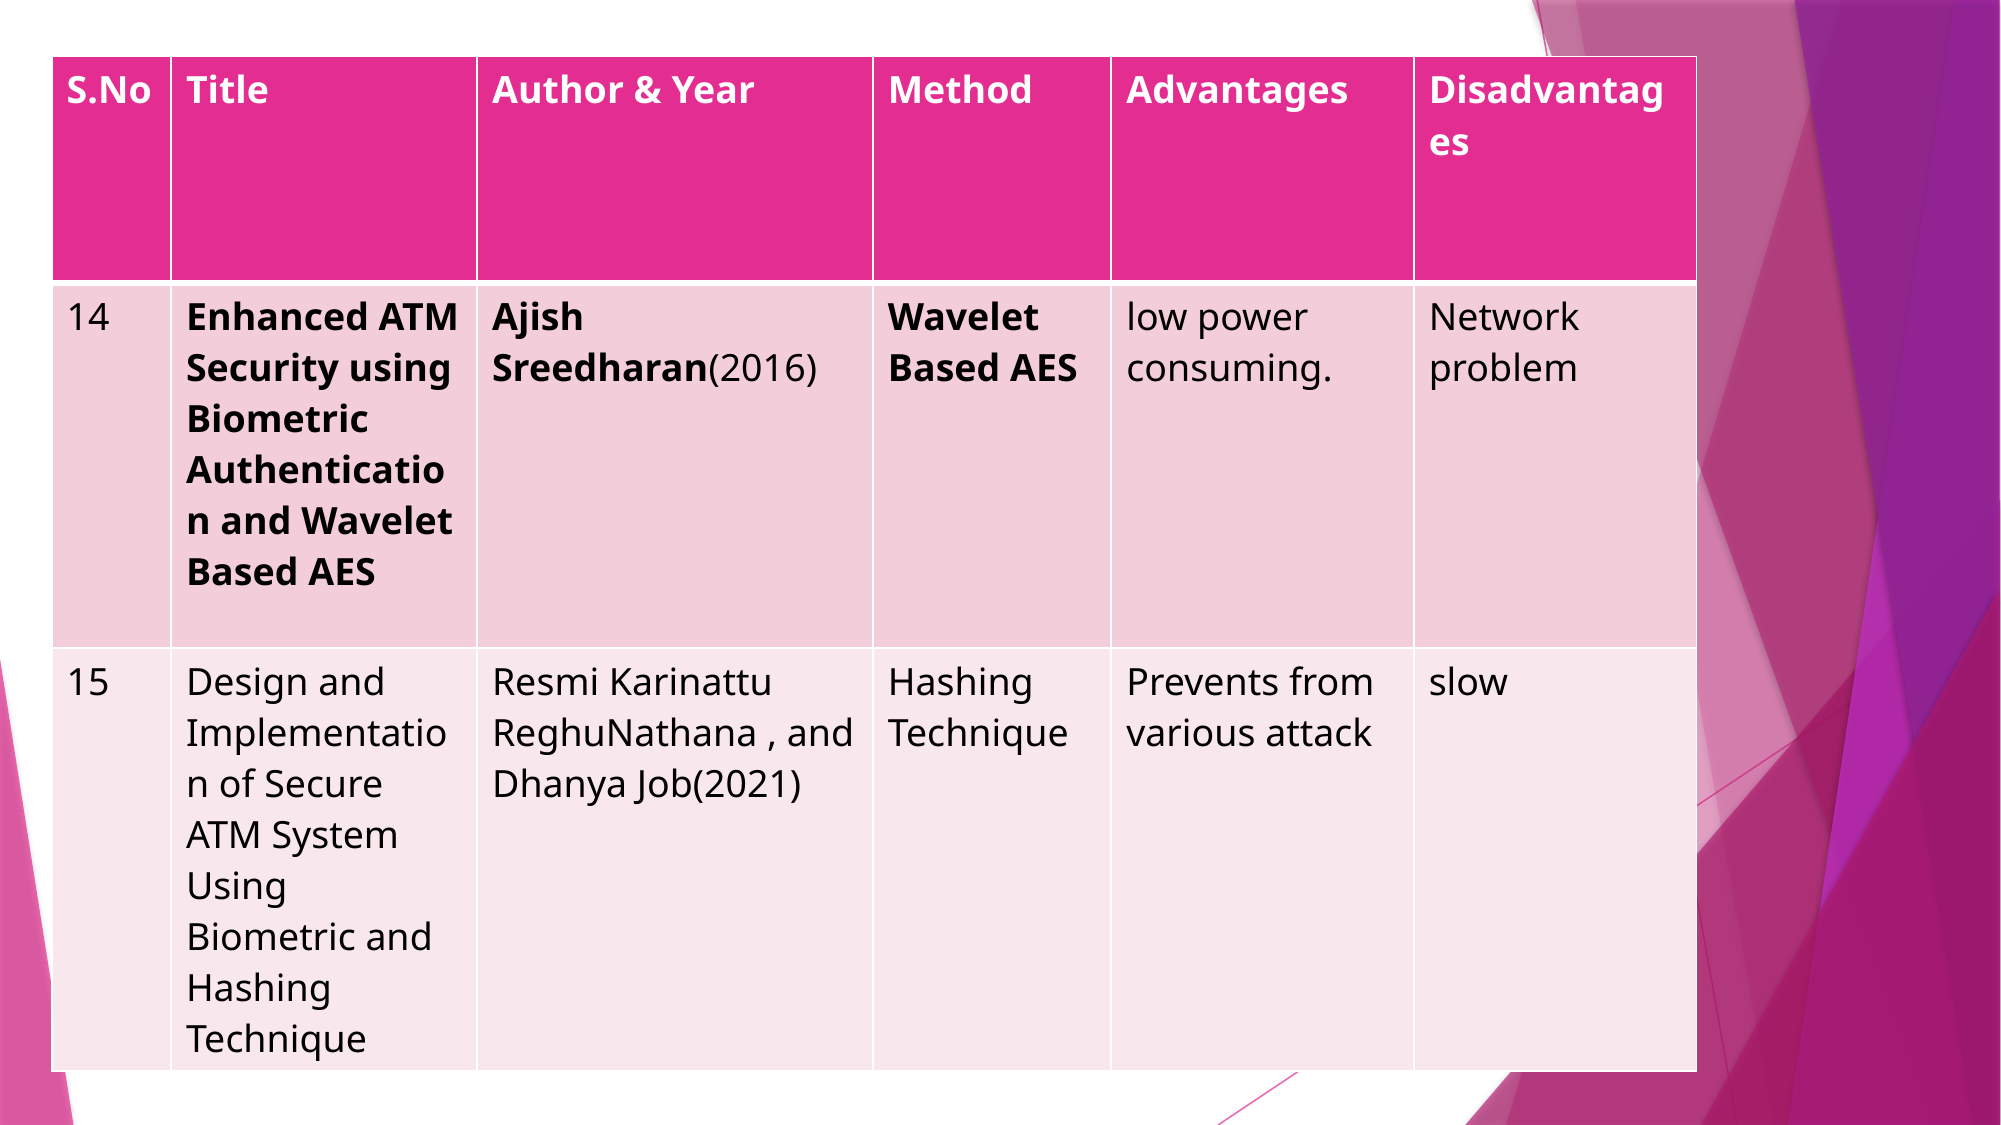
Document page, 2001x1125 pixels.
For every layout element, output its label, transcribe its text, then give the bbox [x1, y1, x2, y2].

table_cell Prevents from various attack [1112, 649, 1413, 1070]
table_cell Hashing Technique [874, 649, 1110, 1070]
table_header S.No [53, 57, 170, 280]
table_cell low power consuming. [1112, 286, 1413, 647]
table_header Disadvantages [1415, 57, 1696, 280]
table_cell Resmi Karinattu ReghuNathana , and Dhanya Job(2021) [478, 649, 872, 1070]
table_cell 14 [53, 286, 170, 647]
table_cell Enhanced ATM Security using Biometric Authentication and Wavelet Based AES [172, 286, 476, 647]
table_header Method [874, 57, 1110, 280]
table_cell Ajish Sreedharan(2016) [478, 286, 872, 647]
table_header Title [172, 57, 476, 280]
table_cell slow [1415, 649, 1696, 1070]
table_header Author & Year [478, 57, 872, 280]
table_header Advantages [1112, 57, 1413, 280]
table_cell Design and Implementation of Secure ATM System Using Biometric and Hashing Technique [172, 649, 476, 1070]
table_cell Wavelet Based AES [874, 286, 1110, 647]
table_cell 15 [53, 649, 170, 1070]
table_cell Network problem [1415, 286, 1696, 647]
